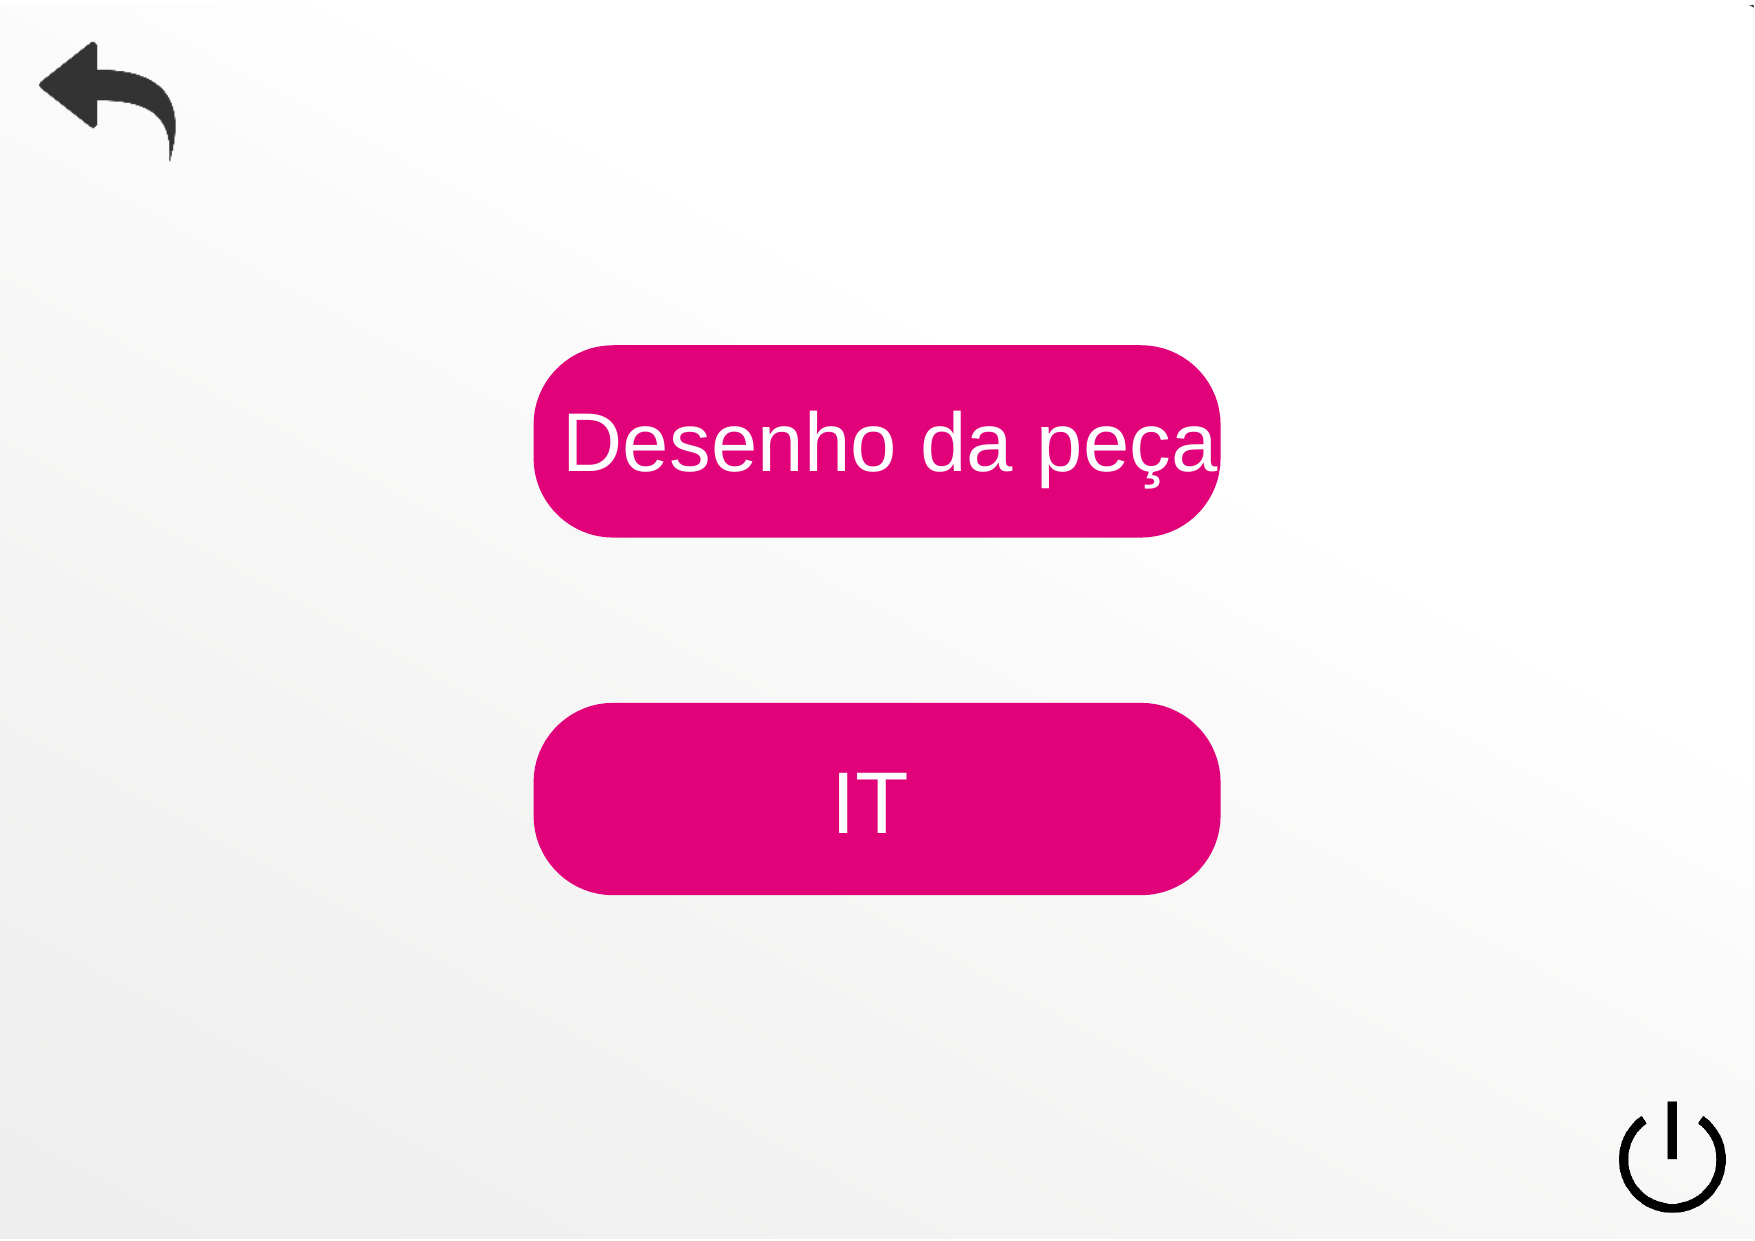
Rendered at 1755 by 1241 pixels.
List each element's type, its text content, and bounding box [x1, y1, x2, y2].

title IT [654, 743, 1109, 953]
text_box [533, 702, 1221, 896]
picture [0, 5, 1755, 1240]
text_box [533, 344, 1284, 538]
